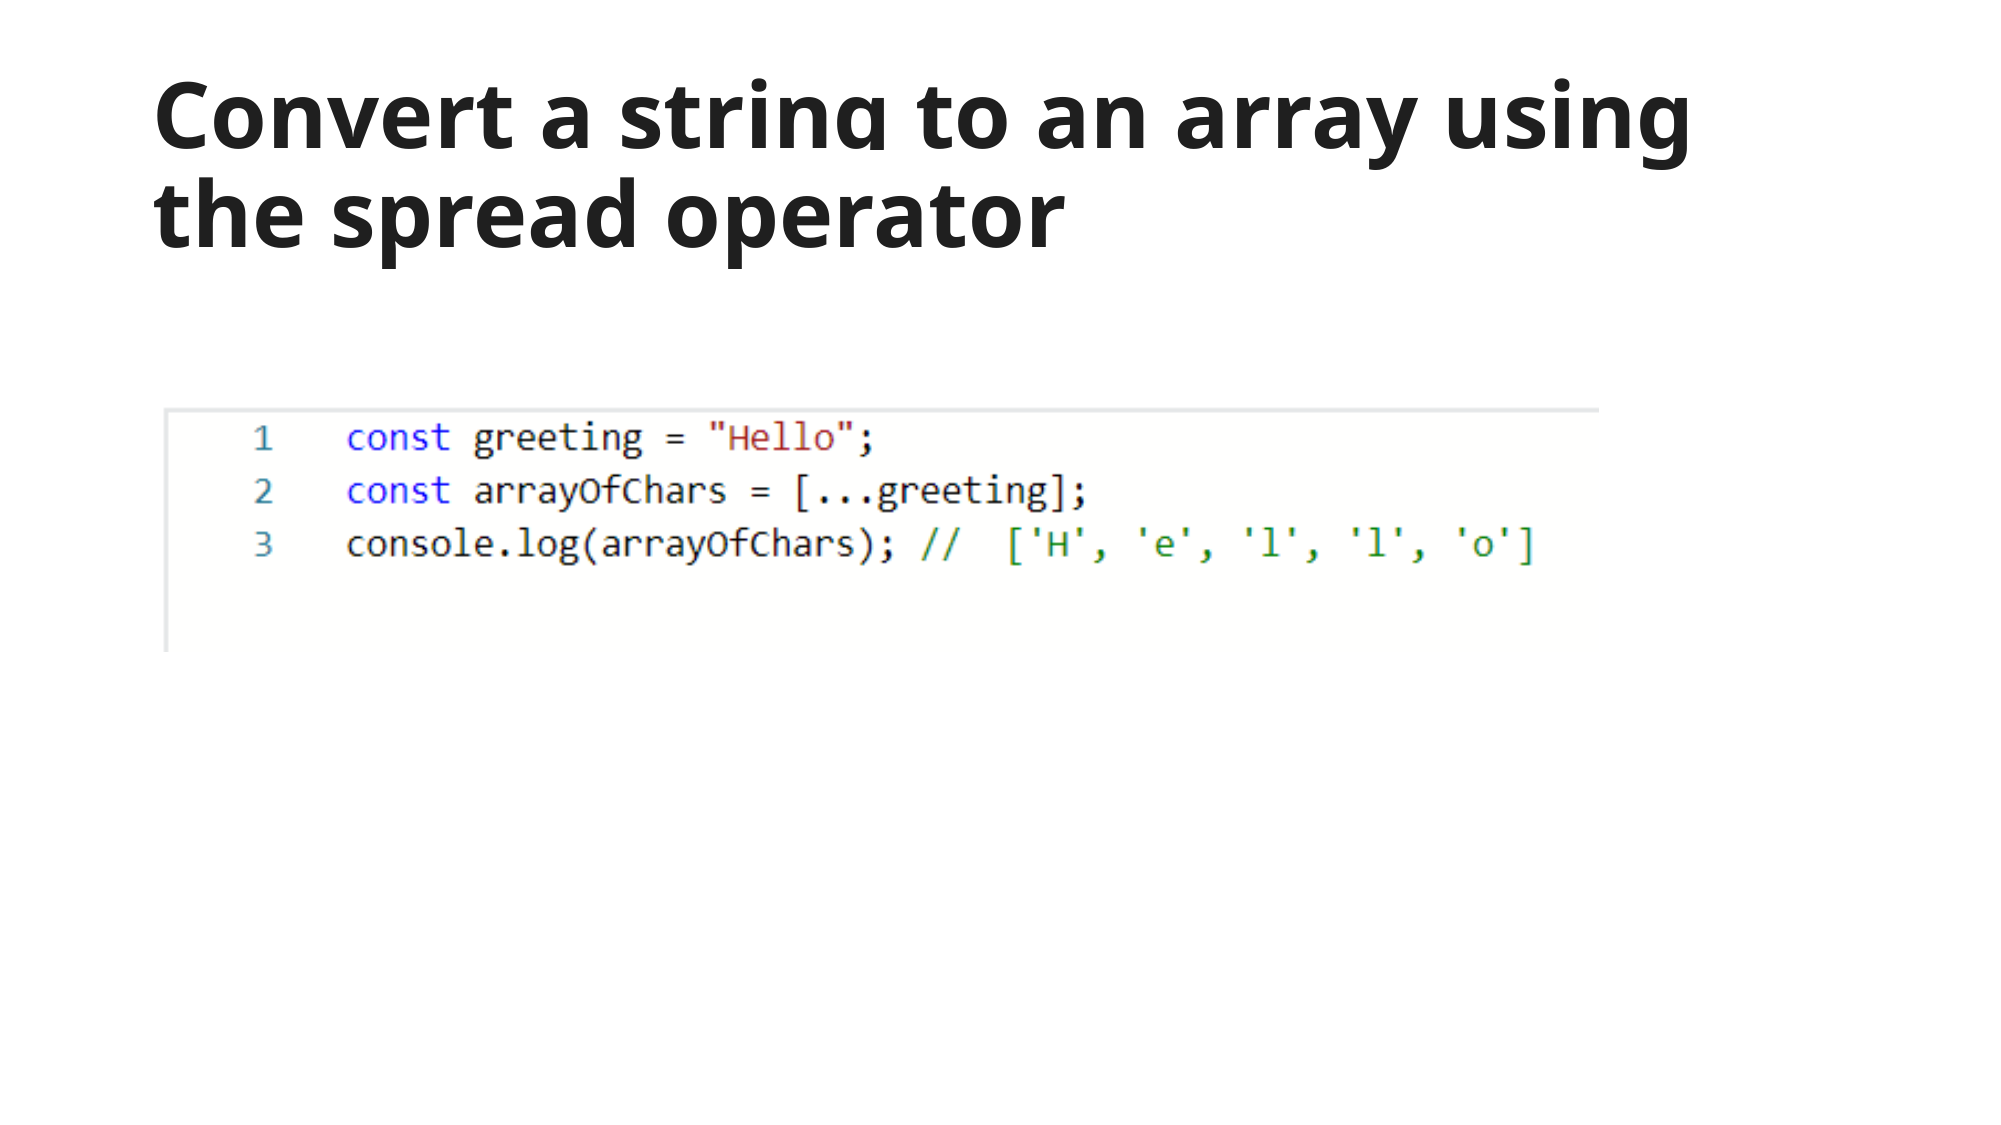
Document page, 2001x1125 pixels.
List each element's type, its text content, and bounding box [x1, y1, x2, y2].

title Convert a string to an array using the spread operator [137, 59, 1863, 278]
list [148, 381, 1599, 653]
